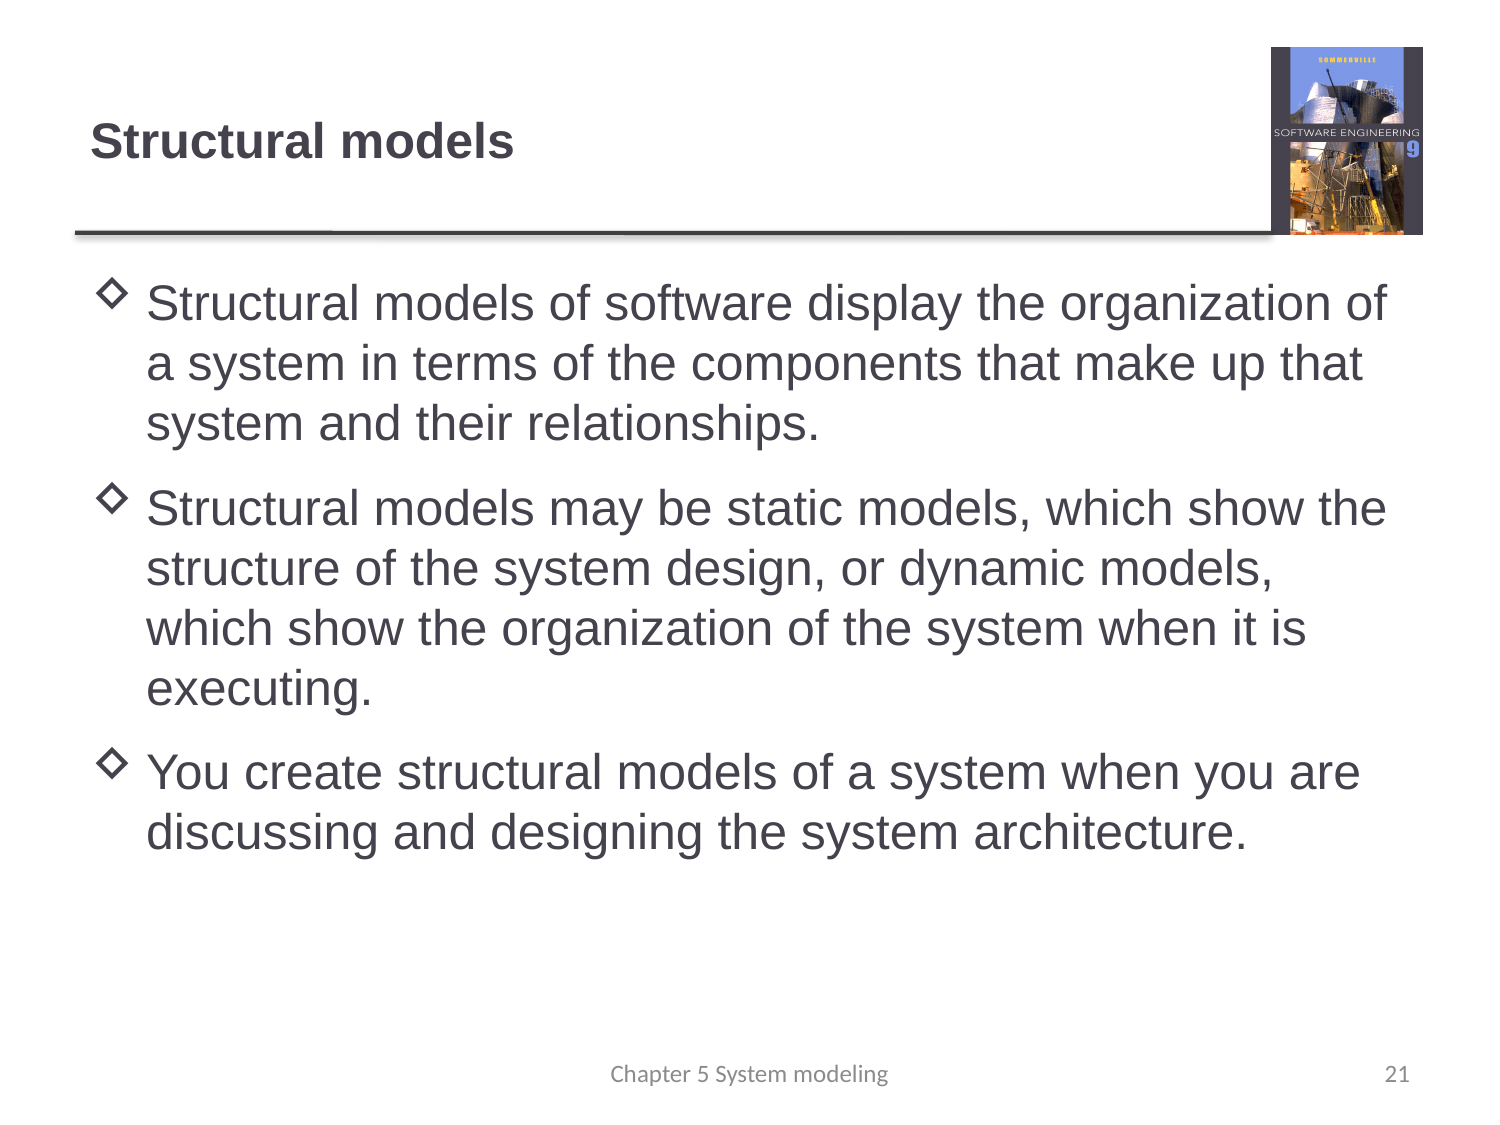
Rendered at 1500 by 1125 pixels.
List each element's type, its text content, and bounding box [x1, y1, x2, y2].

title Structural models [74, 44, 1272, 233]
slide_number 21 [1074, 1042, 1425, 1103]
list Structural models of software display the organization of a system in terms of the components that make up that system and their relationships. Structural models may be static models, which show the structure of the system design, or dynamic models, which show the organization of the system when it is executing. You create structural models of a system when you are discussing and designing the system architecture. [75, 262, 1425, 1005]
footer Chapter 5 System modeling [512, 1042, 988, 1103]
picture [1272, 47, 1423, 235]
